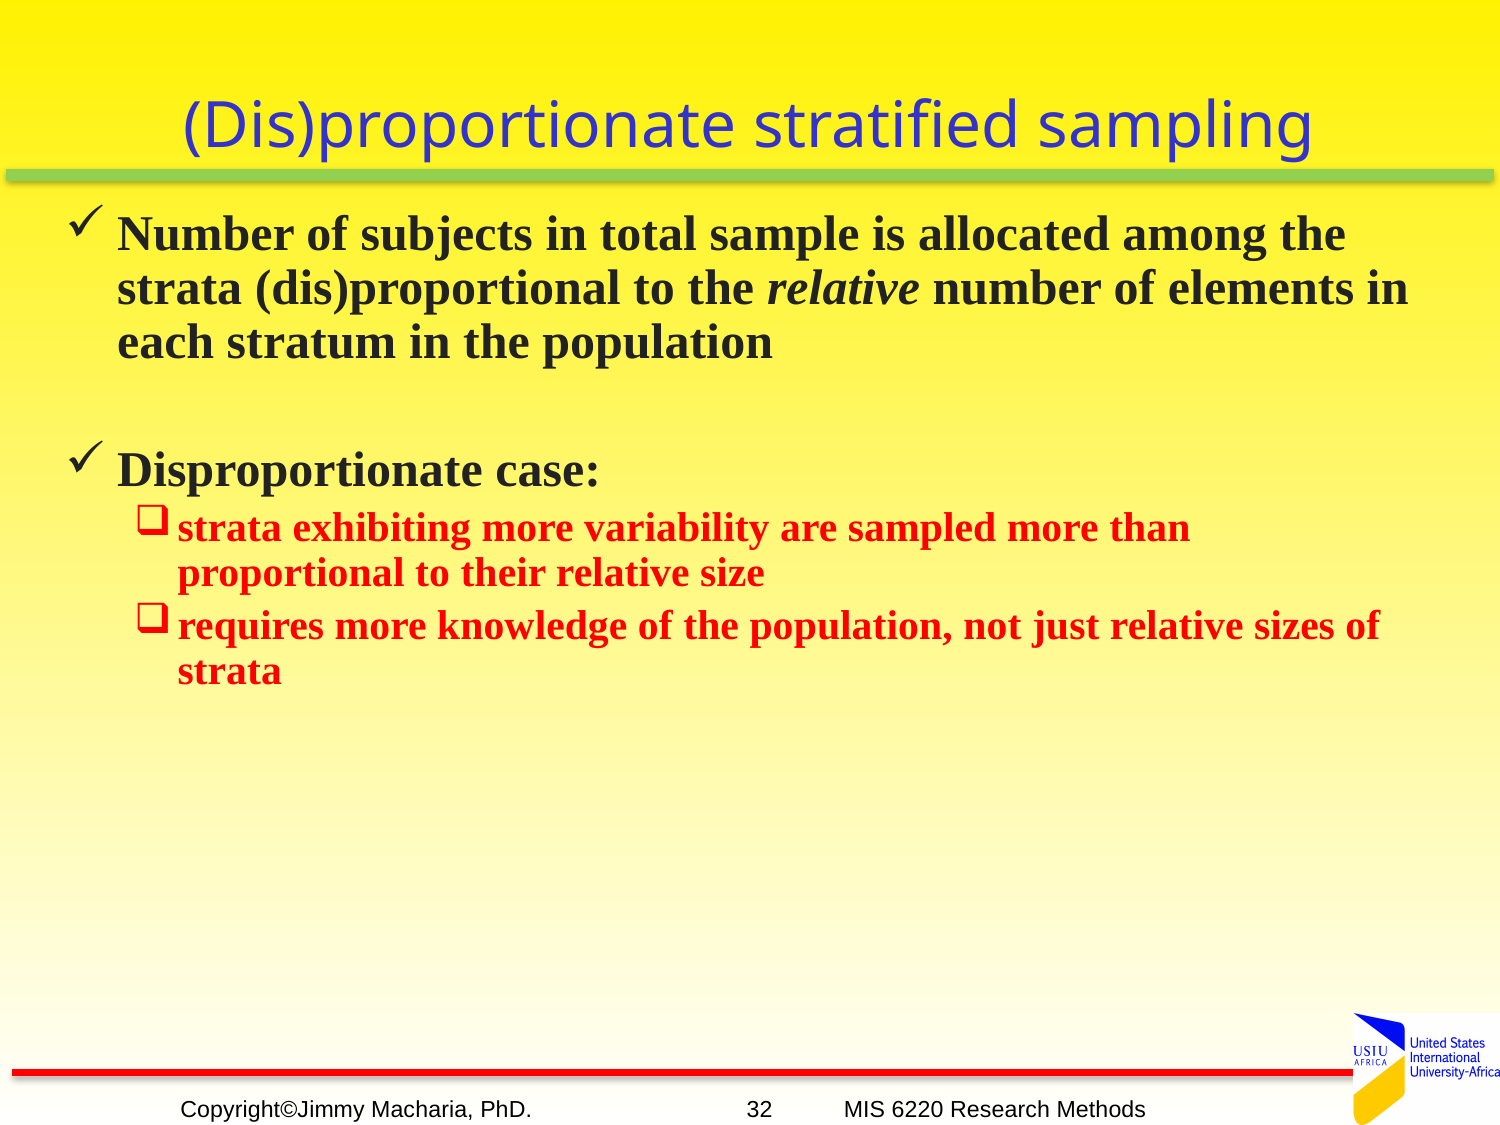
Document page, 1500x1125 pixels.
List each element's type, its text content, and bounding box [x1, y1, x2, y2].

title (Dis)proportionate stratified sampling [112, 50, 1388, 195]
list Number of subjects in total sample is allocated among the strata (dis)proportional to the relative number of elements in each stratum in the population Disproportionate case: strata exhibiting more variability are sampled more than proportional to their relative size requires more knowledge of the population, not just relative sizes of strata [50, 200, 1438, 1050]
picture [1353, 1013, 1500, 1125]
